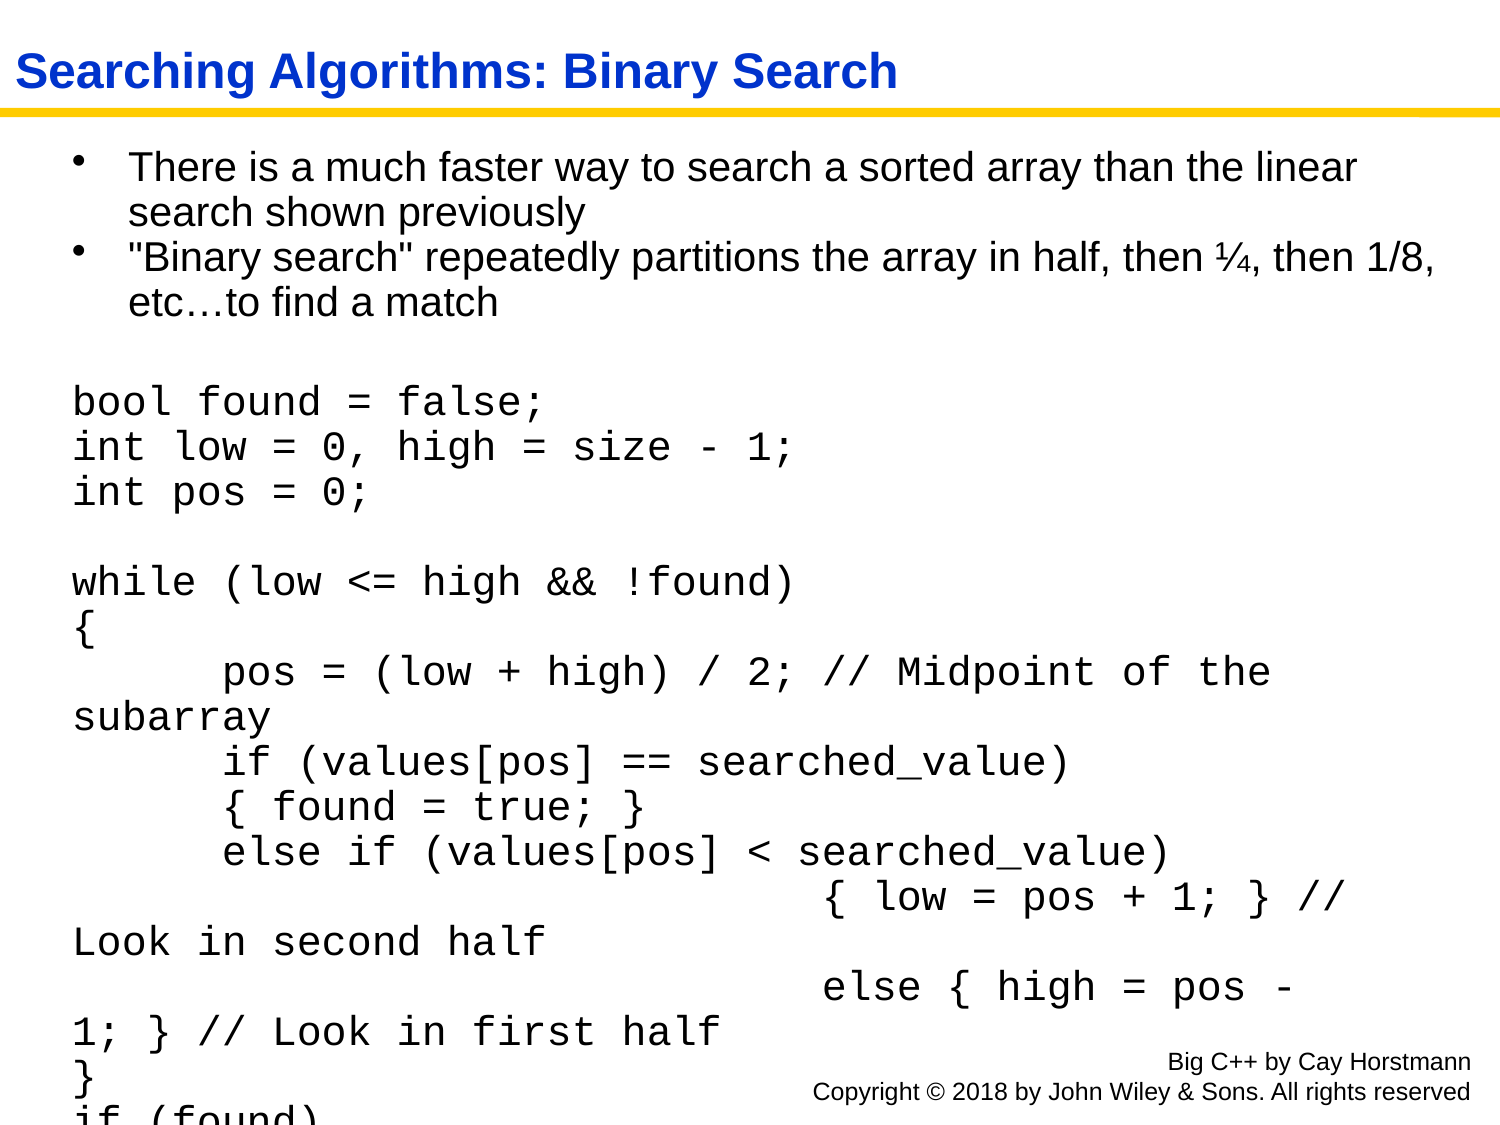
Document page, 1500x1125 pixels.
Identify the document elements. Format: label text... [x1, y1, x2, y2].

title Searching Algorithms: Binary Search [0, 24, 1163, 113]
footer Big C++ by Cay Horstmann Copyright © 2018 by John Wiley & Sons. All rights reserved [624, 1037, 1488, 1101]
list There is a much faster way to search a sorted array than the linear search shown previously "Binary search" repeatedly partitions the array in half, then ¼, then 1/8, etc…to find a match bool found = false; int low = 0, high = size - 1; int pos = 0; while (low <= high && !found) { pos = (low + high) / 2; // Midpoint of the subarray if (values[pos] == searched_value) { found = true; } else if (values[pos] < searched_value) { low = pos + 1; } // Look in second half else { high = pos - 1; } // Look in first half } if (found) { cout << "Found at position " << pos; } [56, 138, 1472, 881]
